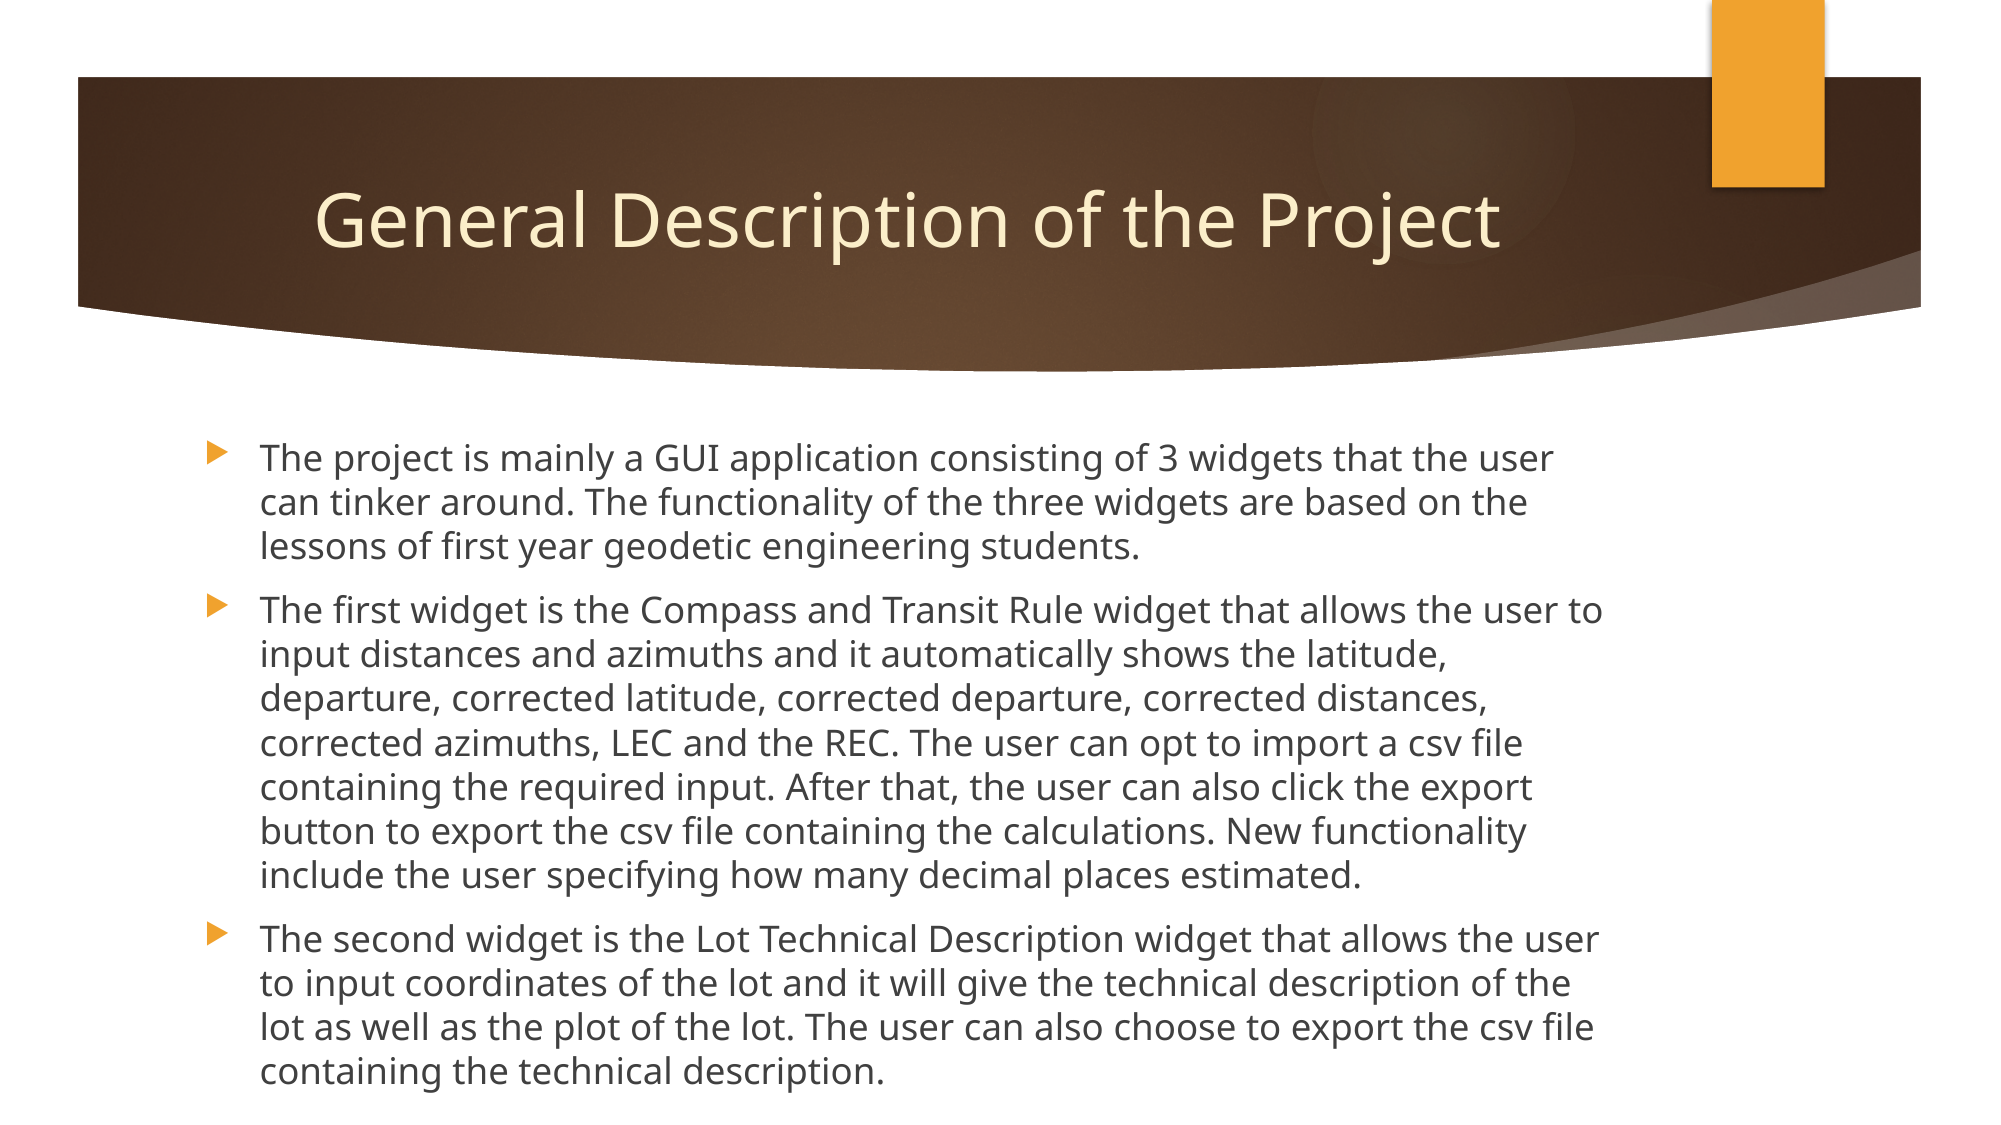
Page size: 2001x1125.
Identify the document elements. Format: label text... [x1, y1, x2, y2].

title General Description of the Project [189, 159, 1627, 276]
list The project is mainly a GUI application consisting of 3 widgets that the user can tinker around. The functionality of the three widgets are based on the lessons of first year geodetic engineering students. The first widget is the Compass and Transit Rule widget that allows the user to input distances and azimuths and it automatically shows the latitude, departure, corrected latitude, corrected departure, corrected distances, corrected azimuths, LEC and the REC. The user can opt to import a csv file containing the required input. After that, the user can also click the export button to export the csv file containing the calculations. New functionality include the user specifying how many decimal places estimated. The second widget is the Lot Technical Description widget that allows the user to input coordinates of the lot and it will give the technical description of the lot as well as the plot of the lot. The user can also choose to export the csv file containing the technical description. [189, 427, 1638, 1103]
